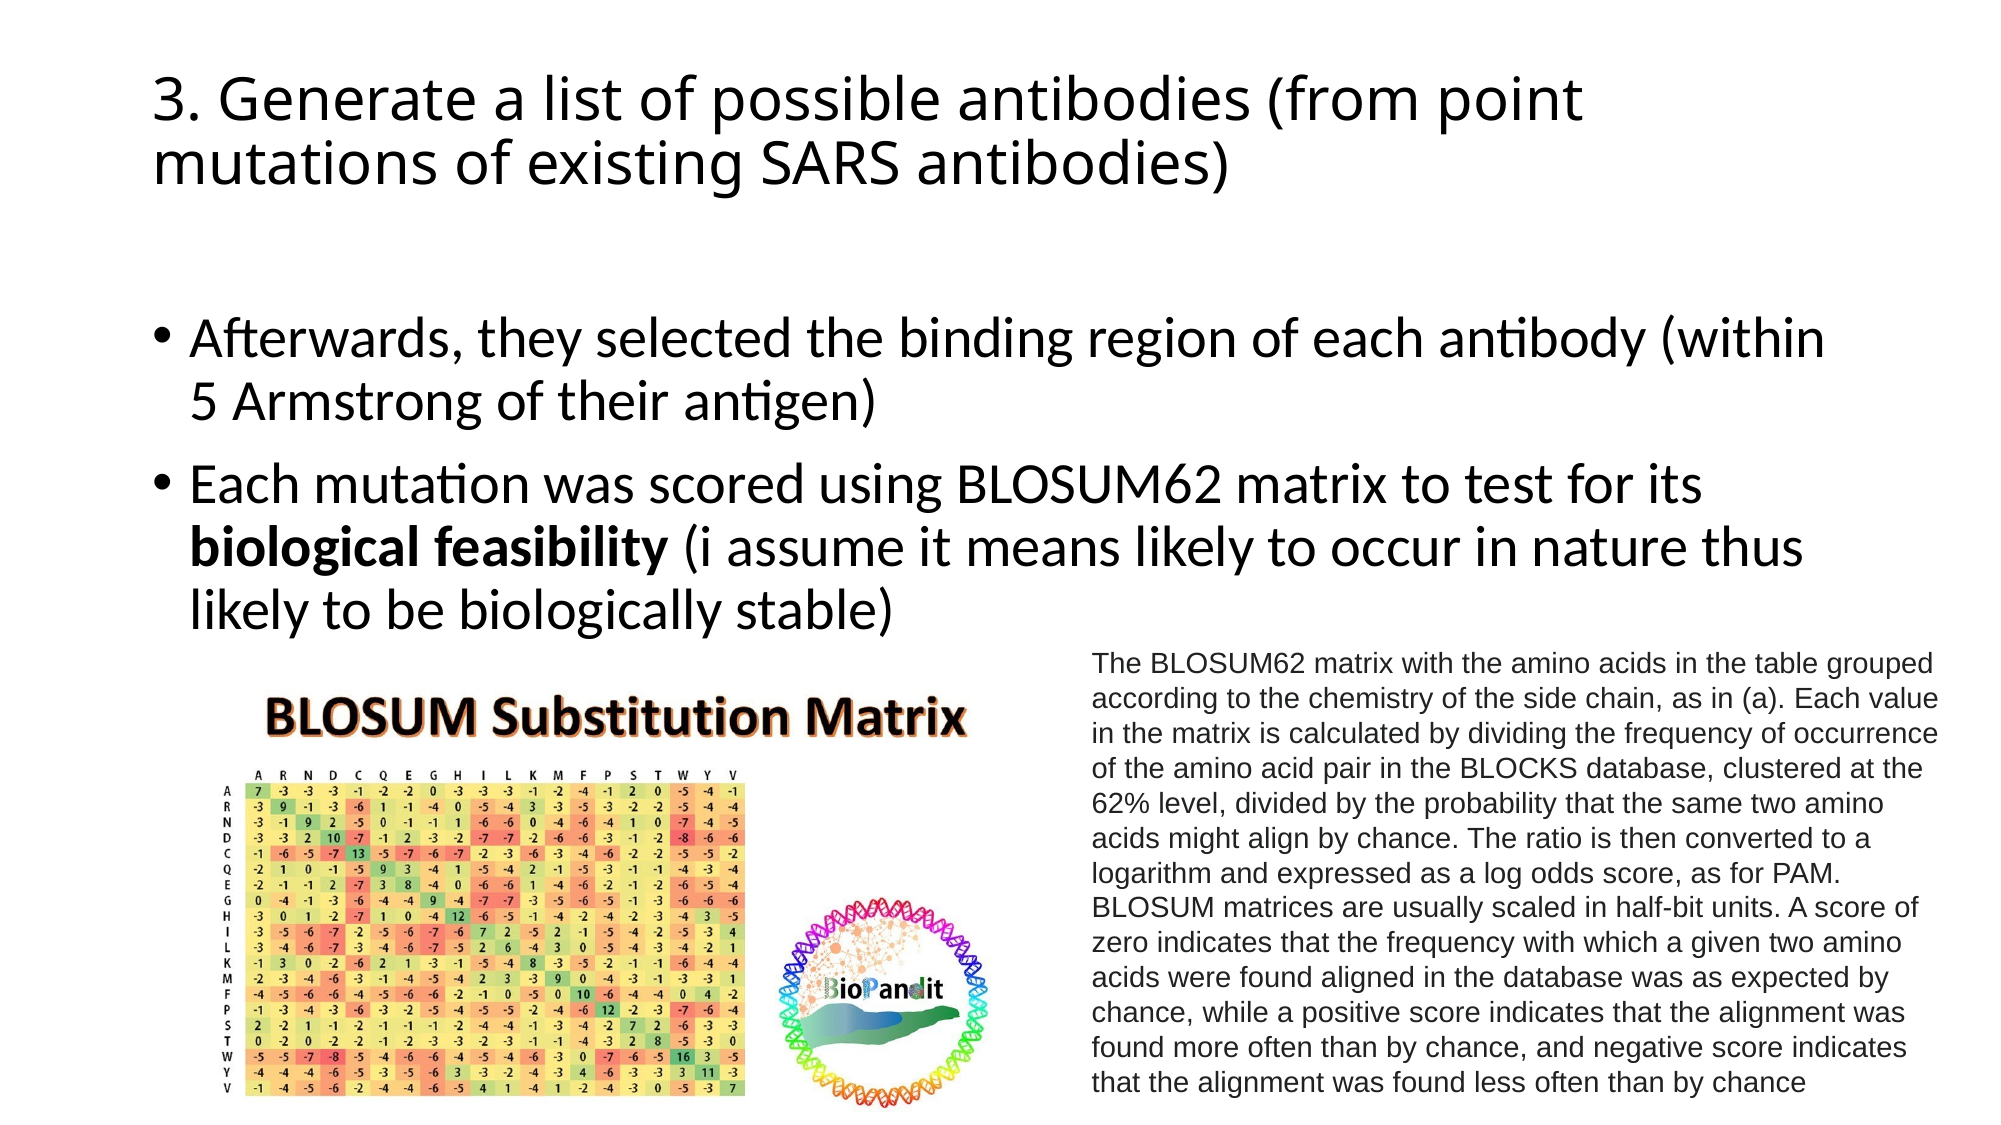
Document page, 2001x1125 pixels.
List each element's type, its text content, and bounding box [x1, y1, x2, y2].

text_box The BLOSUM62 matrix with the amino acids in the table grouped according to the chemistry of the side chain, as in (a). Each value in the matrix is calculated by dividing the frequency of occurrence of the amino acid pair in the BLOCKS database, clustered at the 62% level, divided by the probability that the same two amino acids might align by chance. The ratio is then converted to a logarithm and expressed as a log odds score, as for PAM. BLOSUM matrices are usually scaled in half-bit units. A score of zero indicates that the frequency with which a given two amino acids were found aligned in the database was as expected by chance, while a positive score indicates that the alignment was found more often than by chance, and negative score indicates that the alignment was found less often than by chance [1076, 636, 1971, 1106]
title 3. Generate a list of possible antibodies (from point mutations of existing SARS antibodies) [137, 59, 1863, 278]
picture [214, 669, 1001, 1112]
list Afterwards, they selected the binding region of each antibody (within 5 Armstrong of their antigen) Each mutation was scored using BLOSUM62 matrix to test for its biological feasibility (i assume it means likely to occur in nature thus likely to be biologically stable) [137, 299, 1863, 1014]
